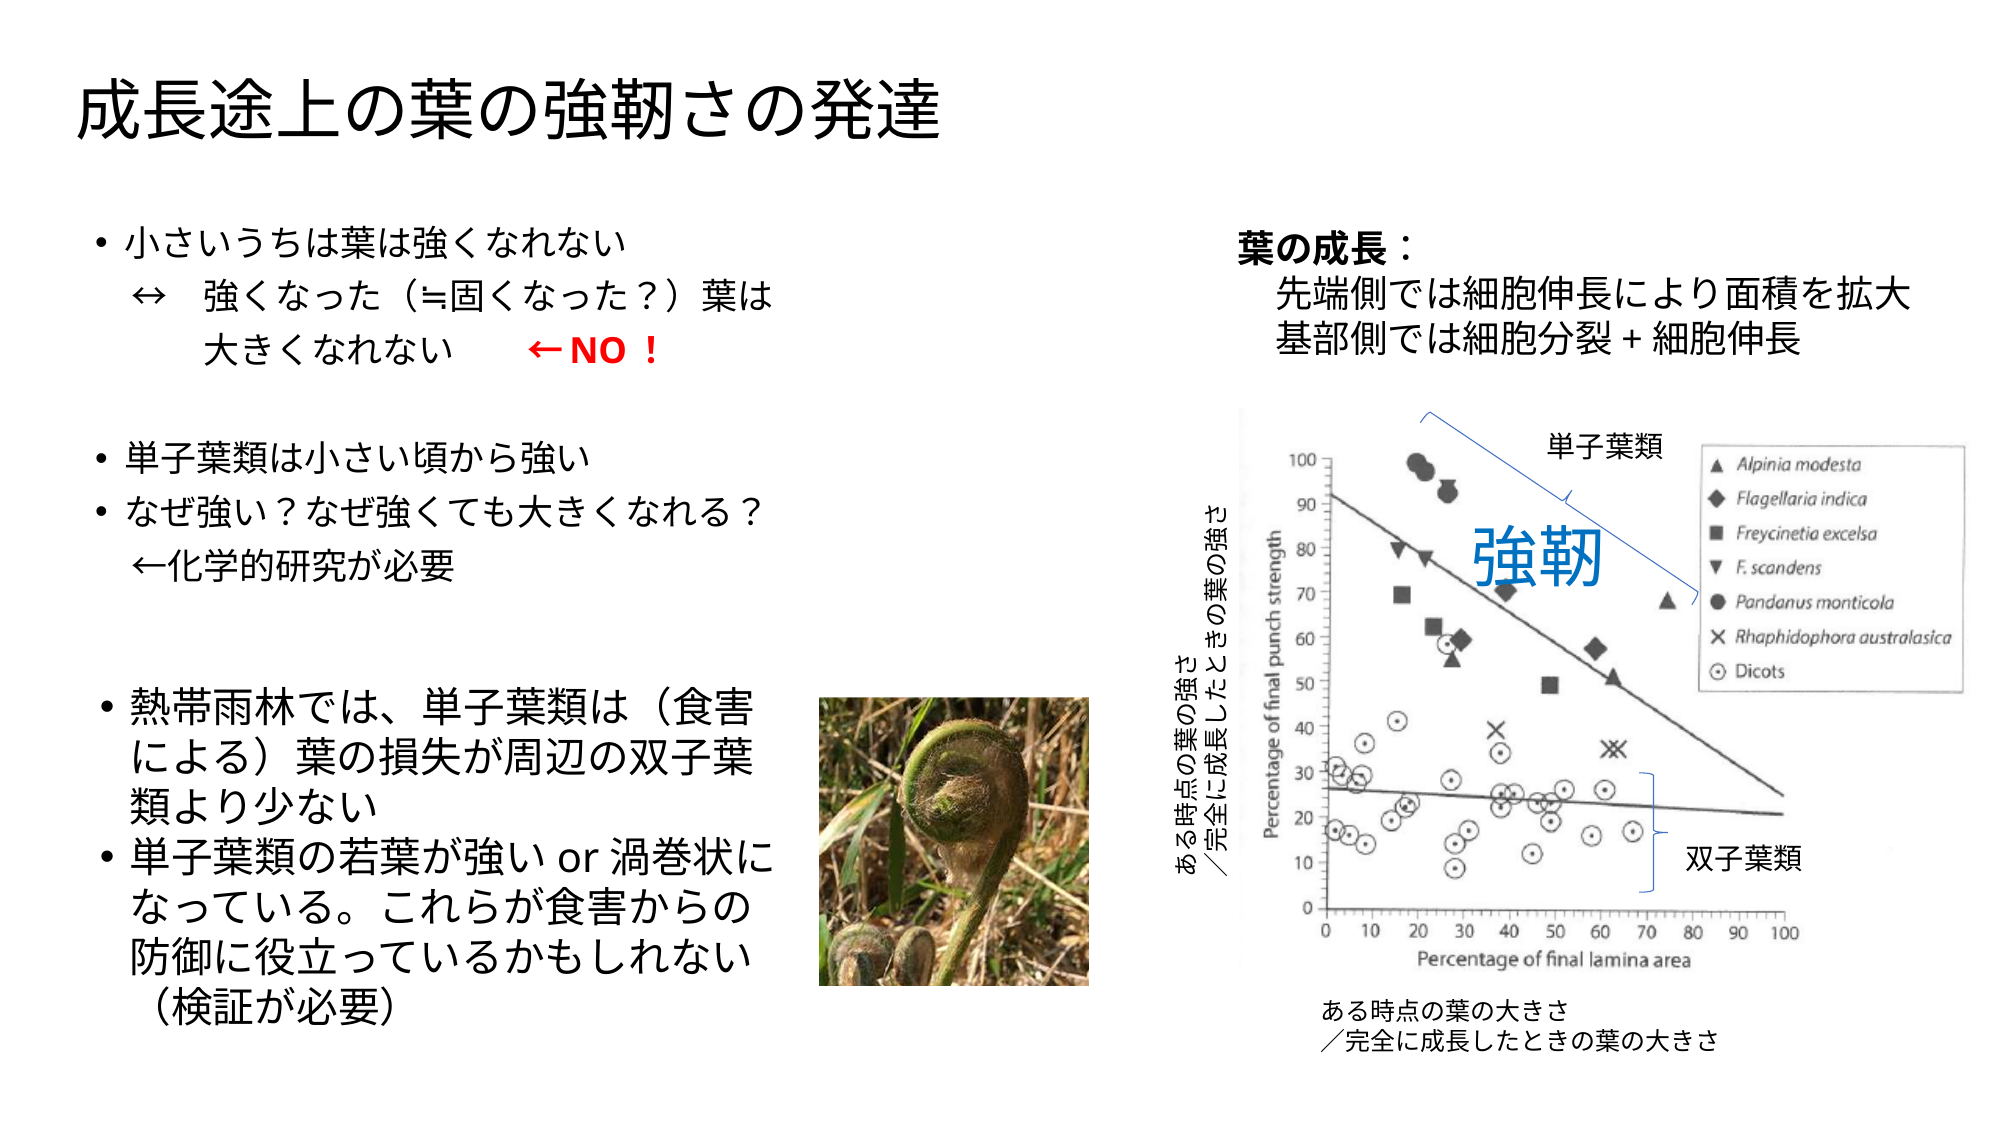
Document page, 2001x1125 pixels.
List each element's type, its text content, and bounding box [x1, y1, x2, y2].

text_box ある時点の葉の大きさ ／完全に成長したときの葉の大きさ [1305, 988, 1807, 1063]
picture [819, 697, 1089, 986]
text_box 熱帯雨林では、単子葉類は（食害による）葉の損失が周辺の双子葉類より少ない 単子葉類の若葉が強いor渦巻状になっている。これらが食害からの防御に役立っているかもしれない（検証が必要） [85, 673, 795, 1039]
title 成長途上の葉の強靭さの発達 [60, 10, 1786, 216]
text_box 葉の成長： 先端側では細胞伸長により面積を拡大 基部側では細胞分裂+細胞伸長 [1222, 217, 1939, 368]
list 小さいうちは葉は強くなれない ↔ 強くなった（≒固くなった？）葉は 大きくなれない ←NO！ 単子葉類は小さい頃から強い なぜ強い？なぜ強くても大きくなれる？ ←化学的研究が必要 [80, 217, 1159, 632]
text_box ある時点の葉の強さ ／完全に成長したときの葉の強さ [1163, 391, 1238, 893]
picture [1239, 407, 2000, 988]
